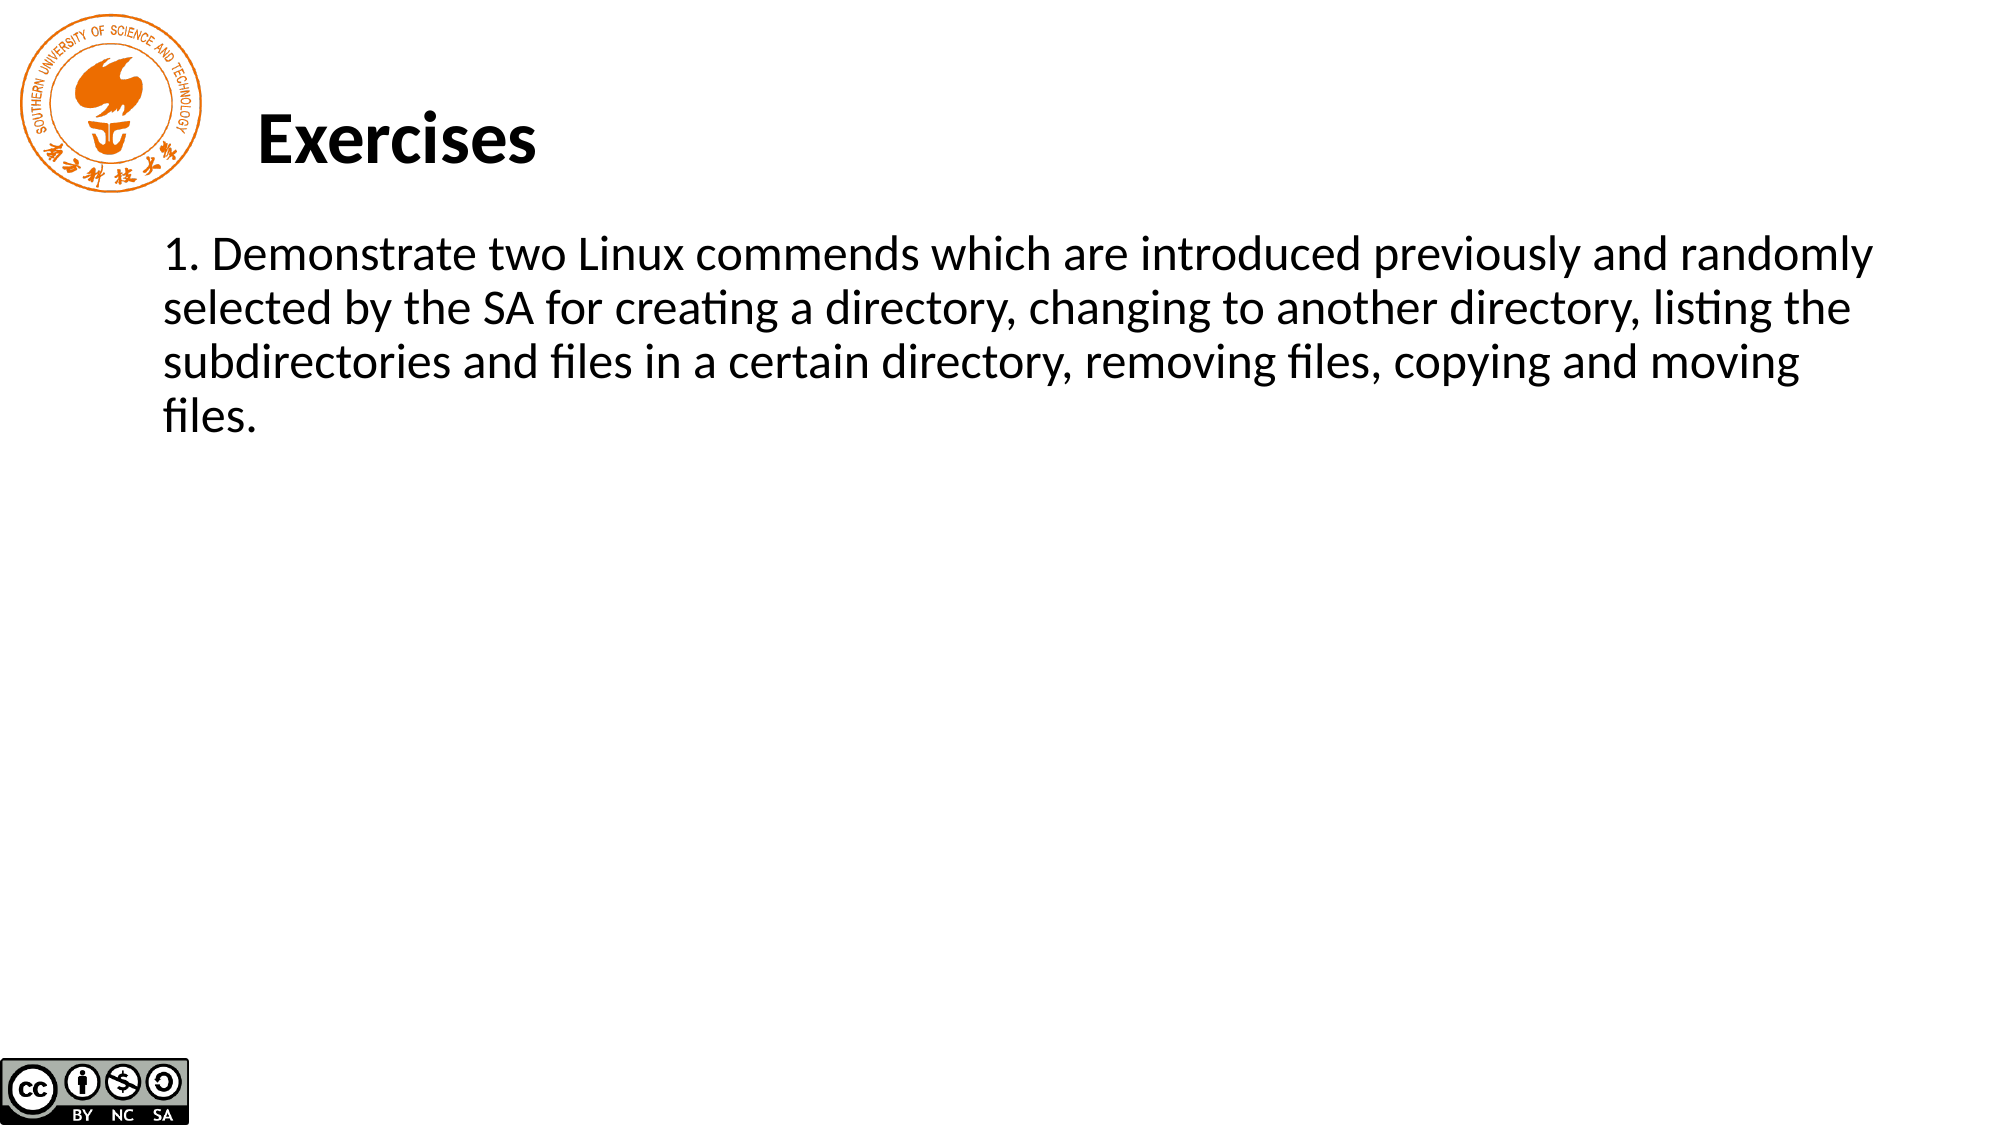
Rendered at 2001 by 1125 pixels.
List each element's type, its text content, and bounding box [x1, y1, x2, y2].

text_box Exercises [225, 83, 1555, 196]
picture [18, 11, 202, 194]
title 1. Demonstrate two Linux commends which are introduced previously and randomly selected by the SA for creating a directory, changing to another directory, listing the subdirectories and files in a certain directory, removing files, copying and moving files. [147, 194, 1912, 477]
picture [0, 1058, 189, 1125]
